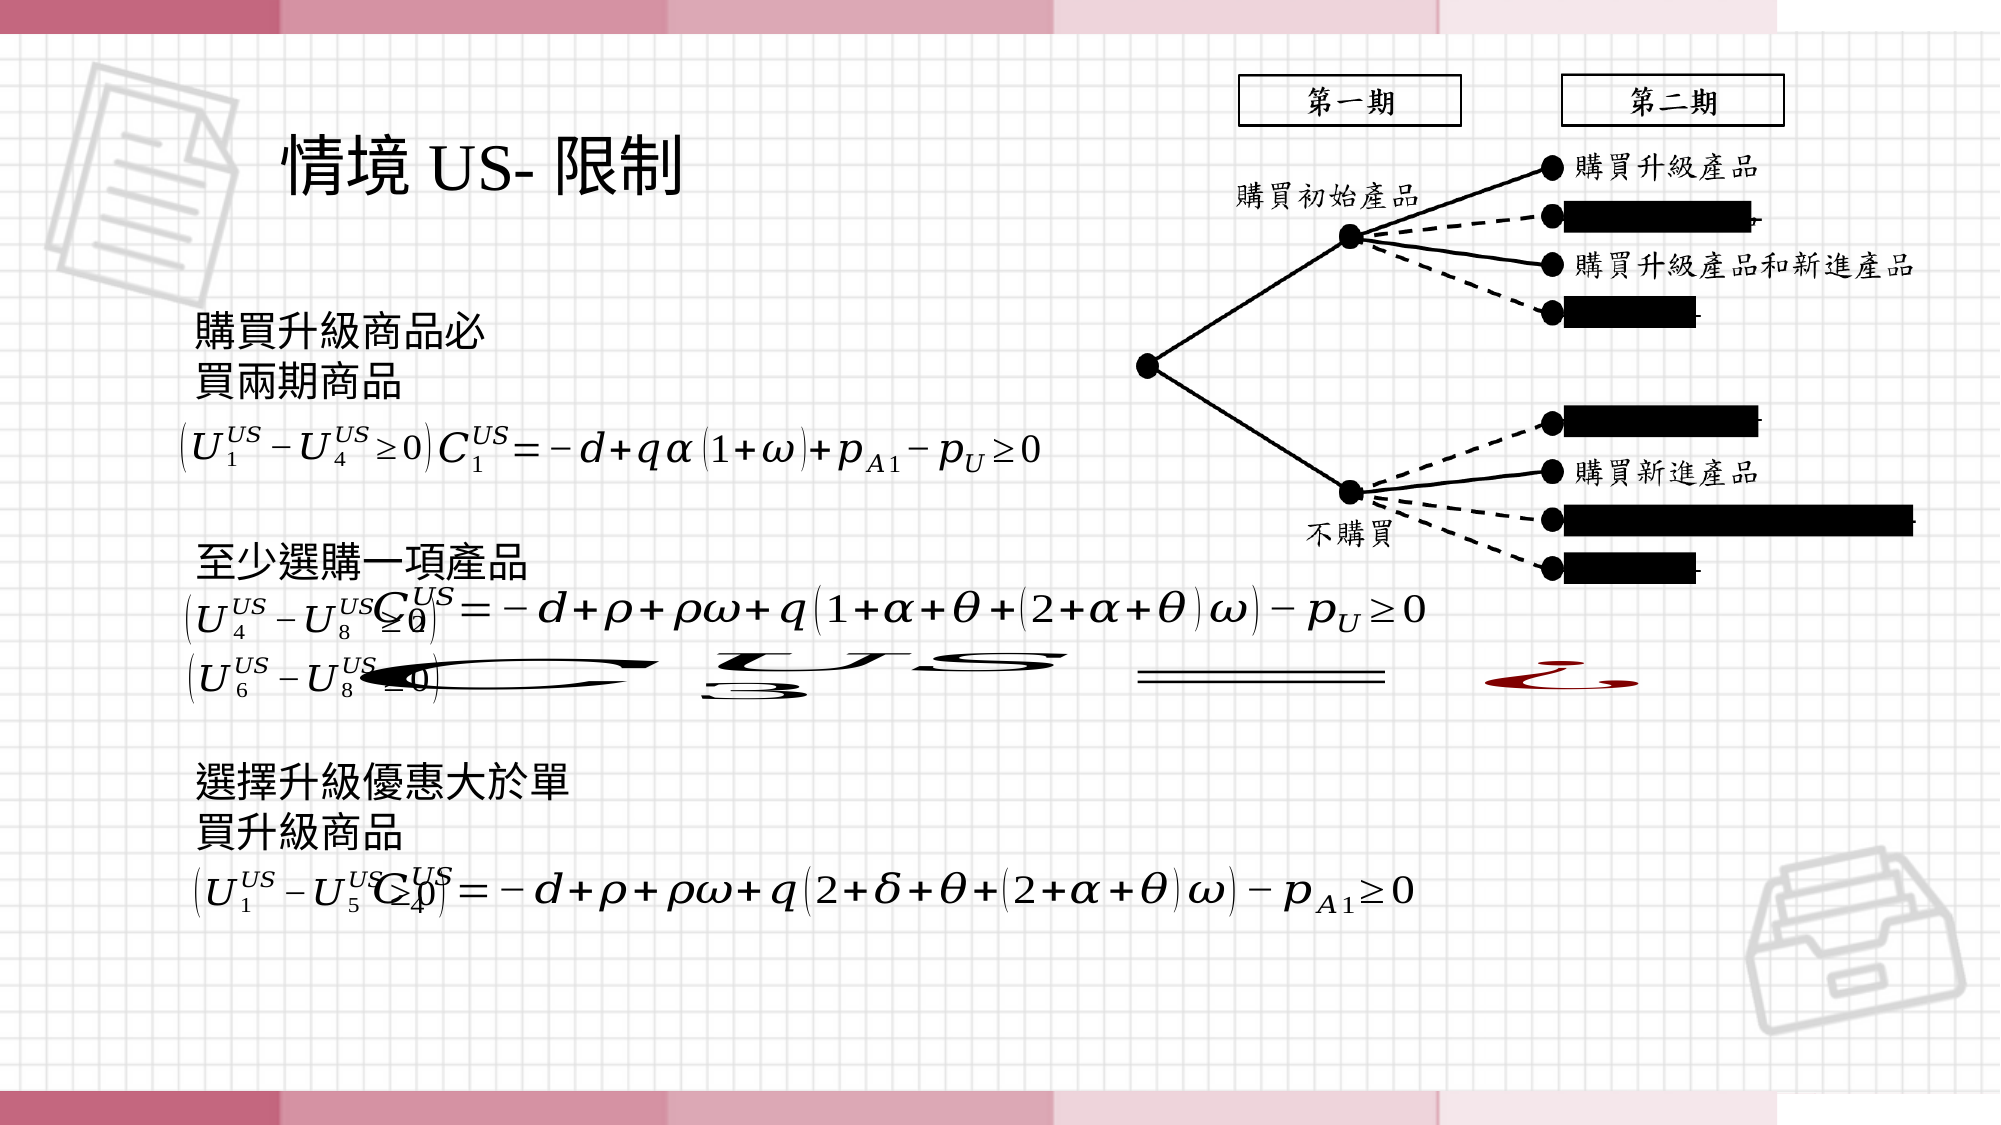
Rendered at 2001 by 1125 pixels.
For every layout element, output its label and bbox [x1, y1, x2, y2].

text_box [0, 0, 2000, 1125]
picture [1136, 70, 1934, 605]
